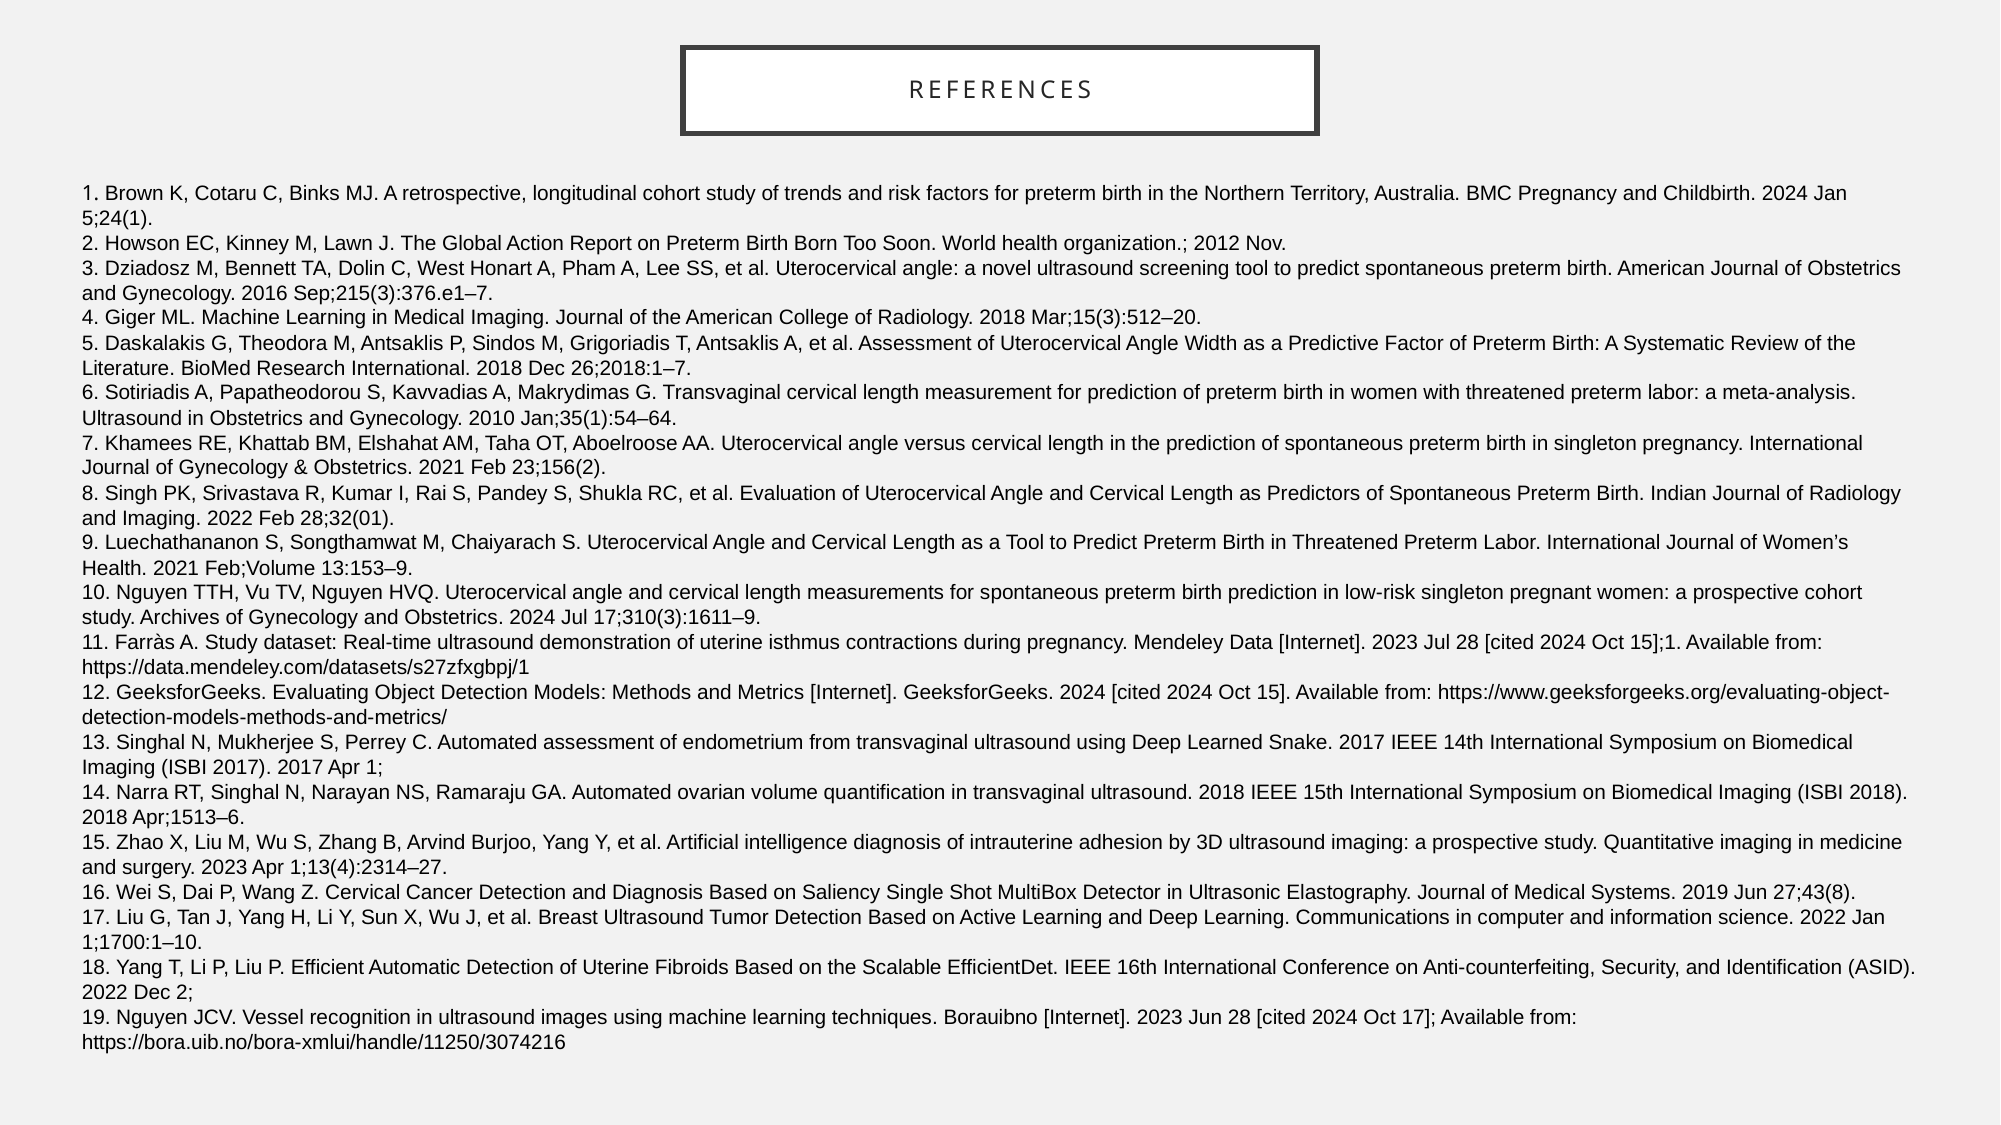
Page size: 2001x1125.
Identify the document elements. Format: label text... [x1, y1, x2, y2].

list 1. Brown K, Cotaru C, Binks MJ. A retrospective, longitudinal cohort study of trends and risk factors for preterm birth in the Northern Territory, Australia. BMC Pregnancy and Childbirth. 2024 Jan 5;24(1). 2. Howson EC, Kinney M, Lawn J. The Global Action Report on Preterm Birth Born Too Soon. World health organization.; 2012 Nov. 3. Dziadosz M, Bennett TA, Dolin C, West Honart A, Pham A, Lee SS, et al. Uterocervical angle: a novel ultrasound screening tool to predict spontaneous preterm birth. American Journal of Obstetrics and Gynecology. 2016 Sep;215(3):376.e1–7. 4. Giger ML. Machine Learning in Medical Imaging. Journal of the American College of Radiology. 2018 Mar;15(3):512–20. 5. Daskalakis G, Theodora M, Antsaklis P, Sindos M, Grigoriadis T, Antsaklis A, et al. Assessment of Uterocervical Angle Width as a Predictive Factor of Preterm Birth: A Systematic Review of the Literature. BioMed Research International. 2018 Dec 26;2018:1–7. 6. Sotiriadis A, Papatheodorou S, Kavvadias A, Makrydimas G. Transvaginal cervical length measurement for prediction of preterm birth in women with threatened preterm labor: a meta-analysis. Ultrasound in Obstetrics and Gynecology. 2010 Jan;35(1):54–64. 7. Khamees RE, Khattab BM, Elshahat AM, Taha OT, Aboelroose AA. Uterocervical angle versus cervical length in the prediction of spontaneous preterm birth in singleton pregnancy. International Journal of Gynecology & Obstetrics. 2021 Feb 23;156(2). 8. Singh PK, Srivastava R, Kumar I, Rai S, Pandey S, Shukla RC, et al. Evaluation of Uterocervical Angle and Cervical Length as Predictors of Spontaneous Preterm Birth. Indian Journal of Radiology and Imaging. 2022 Feb 28;32(01). 9. Luechathananon S, Songthamwat M, Chaiyarach S. Uterocervical Angle and Cervical Length as a Tool to Predict Preterm Birth in Threatened Preterm Labor. International Journal of Women’s Health. 2021 Feb;Volume 13:153–9. 10. Nguyen TTH, Vu TV, Nguyen HVQ. Uterocervical angle and cervical length measurements for spontaneous preterm birth prediction in low-risk singleton pregnant women: a prospective cohort study. Archives of Gynecology and Obstetrics. 2024 Jul 17;310(3):1611–9. 11. Farràs A. Study dataset: Real-time ultrasound demonstration of uterine isthmus contractions during pregnancy. Mendeley Data [Internet]. 2023 Jul 28 [cited 2024 Oct 15];1. Available from: https://data.mendeley.com/datasets/s27zfxgbpj/1 12. GeeksforGeeks. Evaluating Object Detection Models: Methods and Metrics [Internet]. GeeksforGeeks. 2024 [cited 2024 Oct 15]. Available from: https://www.geeksforgeeks.org/evaluating-object-detection-models-methods-and-metrics/ 13. Singhal N, Mukherjee S, Perrey C. Automated assessment of endometrium from transvaginal ultrasound using Deep Learned Snake. 2017 IEEE 14th International Symposium on Biomedical Imaging (ISBI 2017). 2017 Apr 1; 14. Narra RT, Singhal N, Narayan NS, Ramaraju GA. Automated ovarian volume quantification in transvaginal ultrasound. 2018 IEEE 15th International Symposium on Biomedical Imaging (ISBI 2018). 2018 Apr;1513–6. 15. Zhao X, Liu M, Wu S, Zhang B, Arvind Burjoo, Yang Y, et al. Artificial intelligence diagnosis of intrauterine adhesion by 3D ultrasound imaging: a prospective study. Quantitative imaging in medicine and surgery. 2023 Apr 1;13(4):2314–27. 16. Wei S, Dai P, Wang Z. Cervical Cancer Detection and Diagnosis Based on Saliency Single Shot MultiBox Detector in Ultrasonic Elastography. Journal of Medical Systems. 2019 Jun 27;43(8). 17. Liu G, Tan J, Yang H, Li Y, Sun X, Wu J, et al. Breast Ultrasound Tumor Detection Based on Active Learning and Deep Learning. Communications in computer and information science. 2022 Jan 1;1700:1–10. 18. Yang T, Li P, Liu P. Efficient Automatic Detection of Uterine Fibroids Based on the Scalable EfficientDet. IEEE 16th International Conference on Anti-counterfeiting, Security, and Identification (ASID). 2022 Dec 2; 19. Nguyen JCV. Vessel recognition in ultrasound images using machine learning techniques. Borauibno [Internet]. 2023 Jun 28 [cited 2024 Oct 17]; Available from: https://bora.uib.no/bora-xmlui/handle/11250/3074216 [66, 179, 1934, 1105]
title references [680, 45, 1320, 136]
